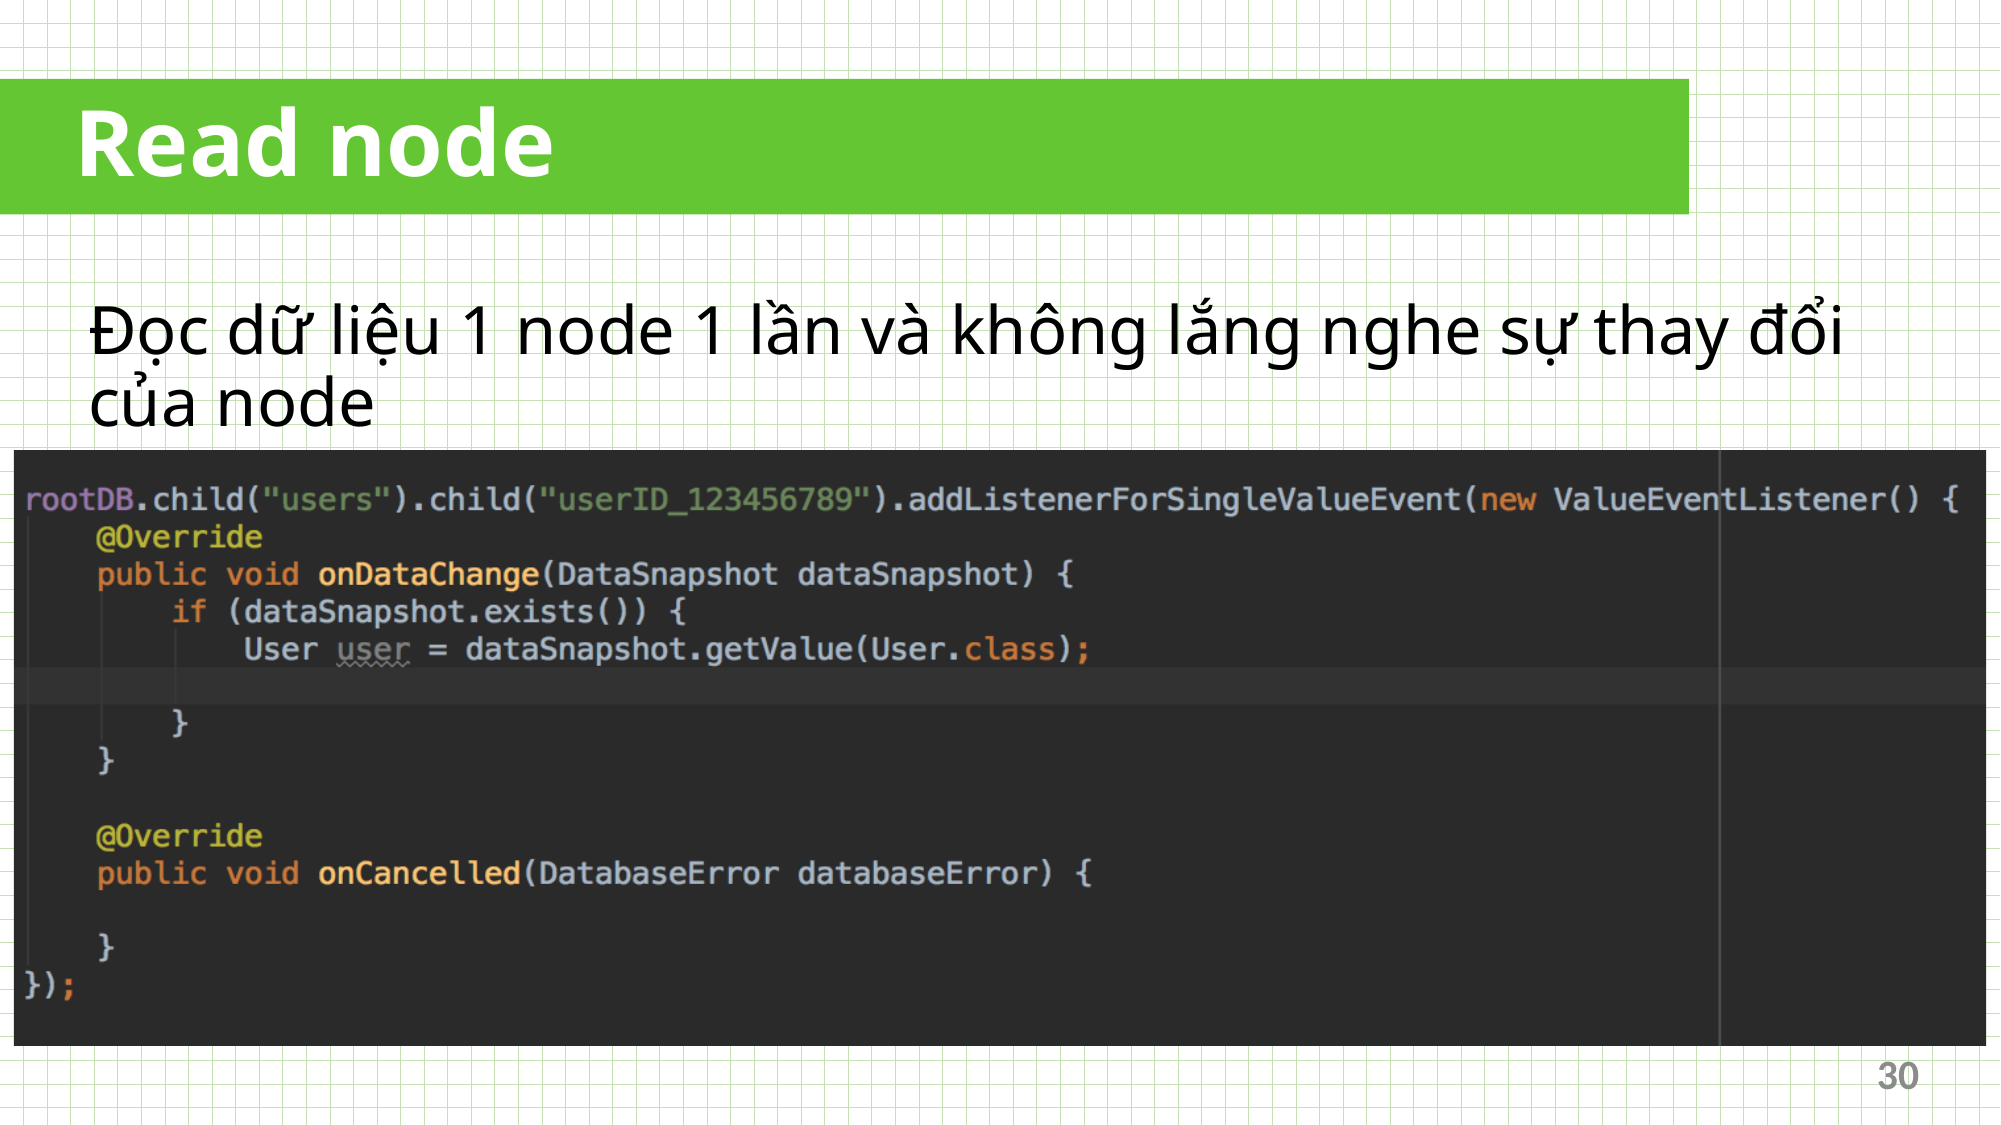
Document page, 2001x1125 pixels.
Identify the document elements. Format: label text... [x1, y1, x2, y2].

text_box Đọc dữ liệu 1 node 1 lần và không lắng nghe sự thay đổi của node [68, 276, 1932, 449]
title Read node [0, 78, 1689, 215]
picture [13, 449, 1987, 1047]
slide_number 30 [1484, 1047, 1935, 1103]
